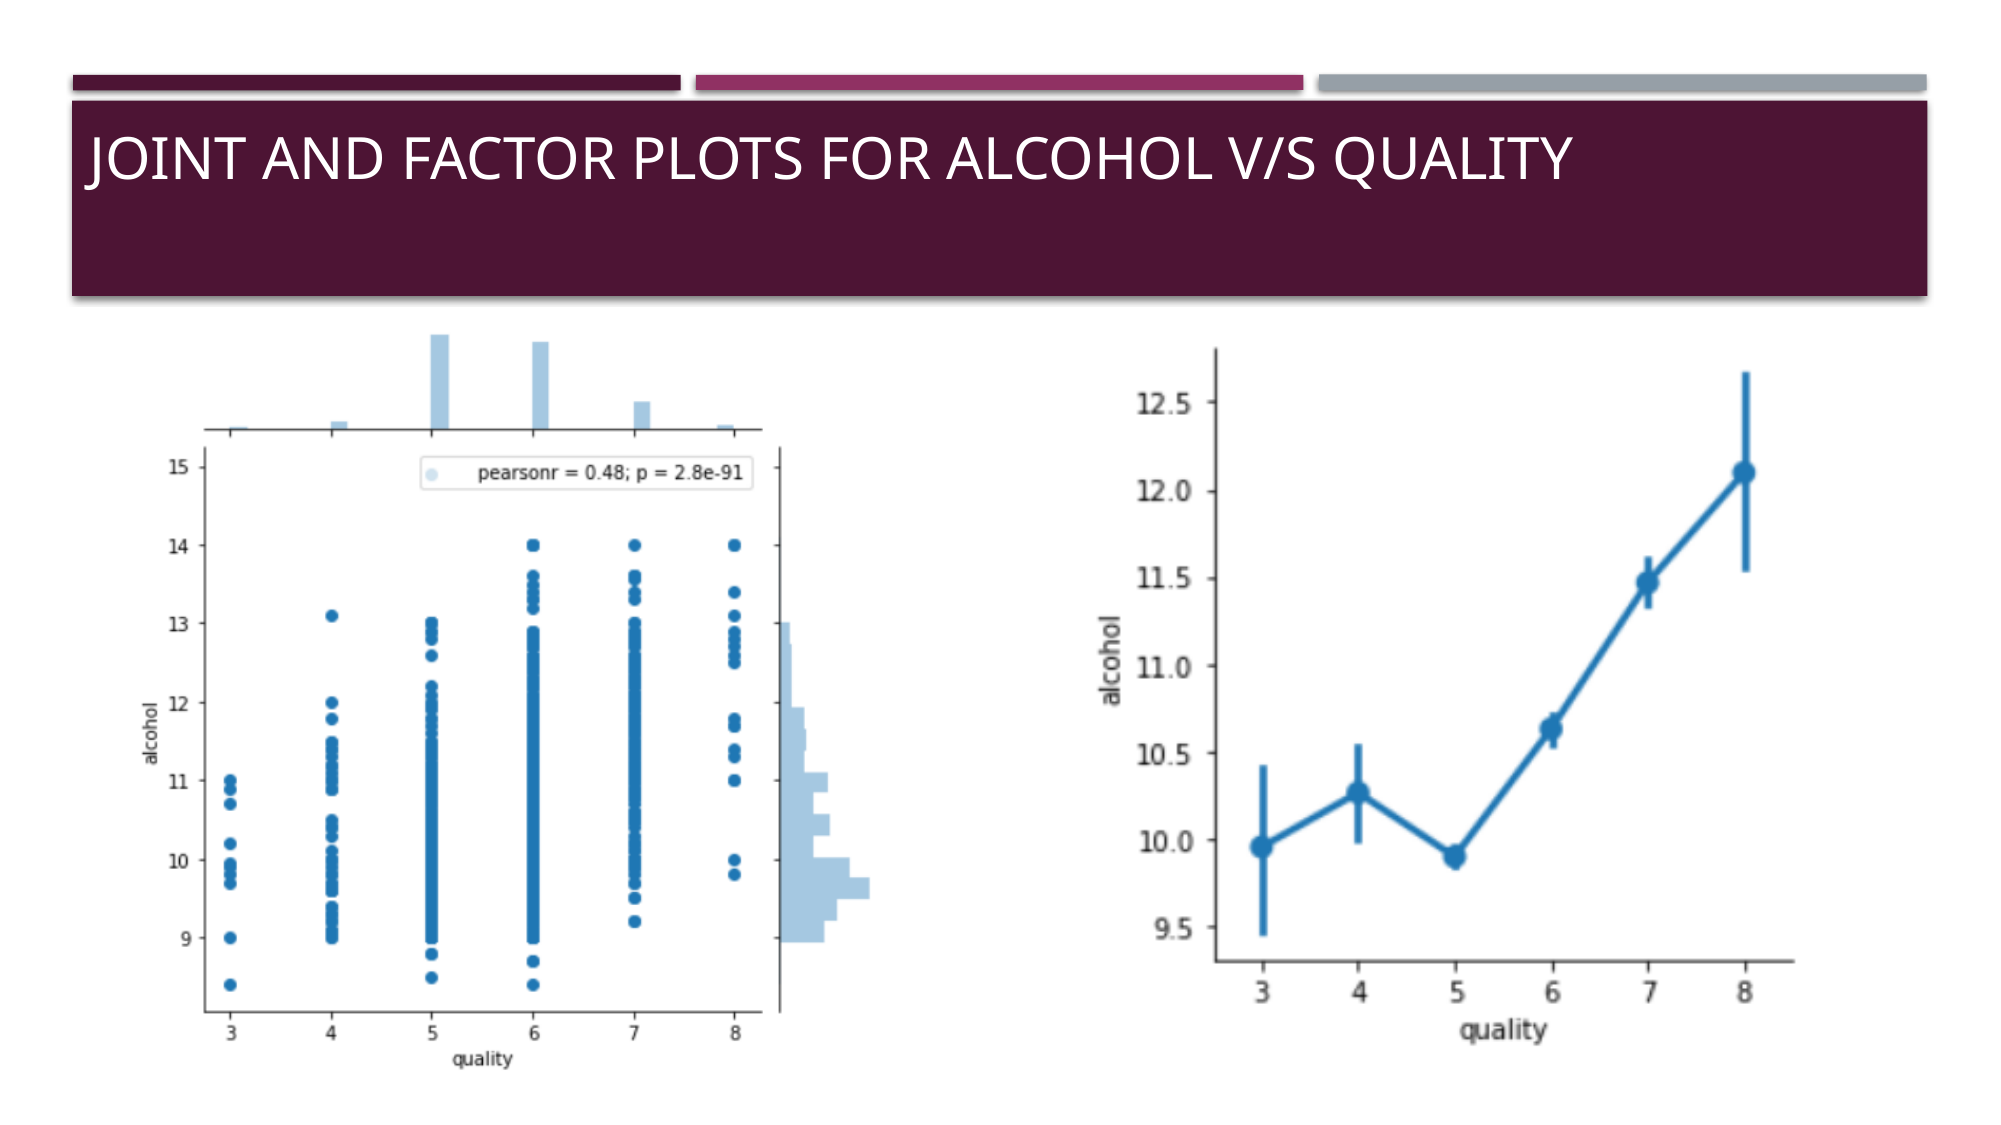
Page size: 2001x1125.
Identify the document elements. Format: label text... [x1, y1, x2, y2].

title Joint and factor Plots for Alcohol V/S Quality [74, 32, 1884, 199]
picture [1012, 322, 1918, 1082]
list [110, 315, 918, 1125]
